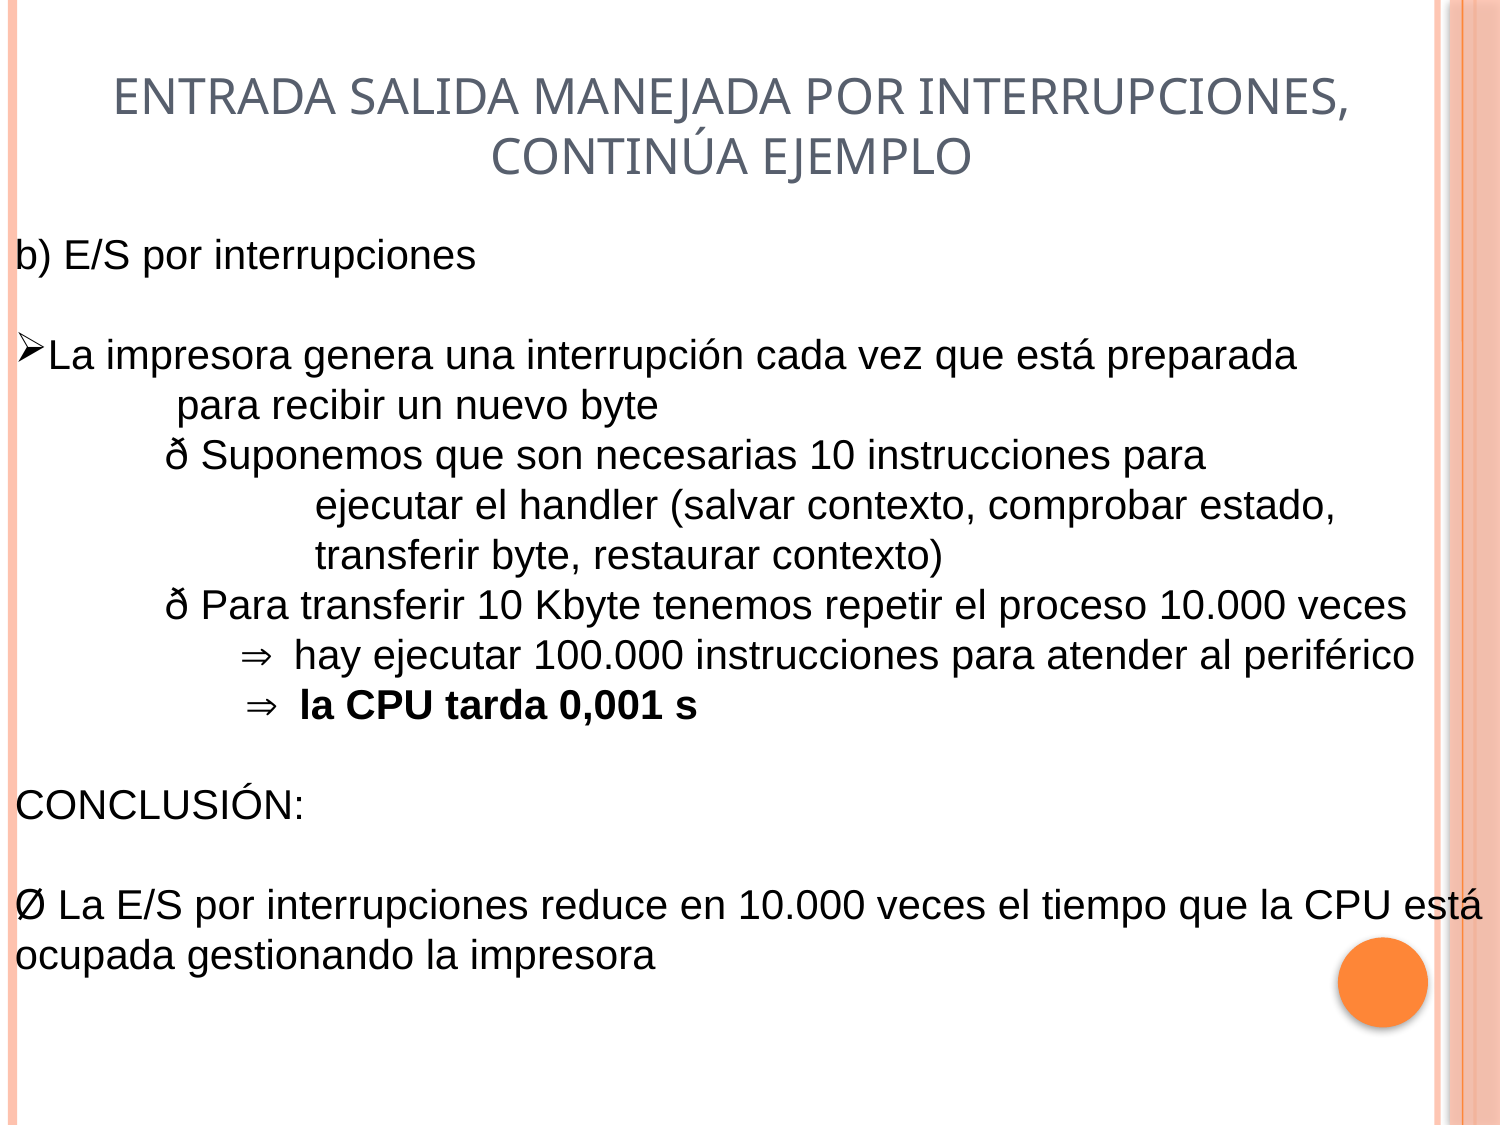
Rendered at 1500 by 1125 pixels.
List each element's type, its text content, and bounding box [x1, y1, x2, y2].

title Entrada Salida Manejada por Interrupciones, continúa ejemplo [29, 4, 1436, 192]
text_box b) E/S por interrupciones La impresora genera una interrupción cada vez que está preparada para recibir un nuevo byte ð Suponemos que son necesarias 10 instrucciones para ejecutar el handler (salvar contexto, comprobar estado, transferir byte, restaurar contexto) ð Para transferir 10 Kbyte tenemos repetir el proceso 10.000 veces Þ hay ejecutar 100.000 instrucciones para atender al periférico Þ la CPU tarda 0,001 s CONCLUSIÓN: Ø La E/S por interrupciones reduce en 10.000 veces el tiempo que la CPU está ocupada gestionando la impresora [0, 219, 1500, 1036]
